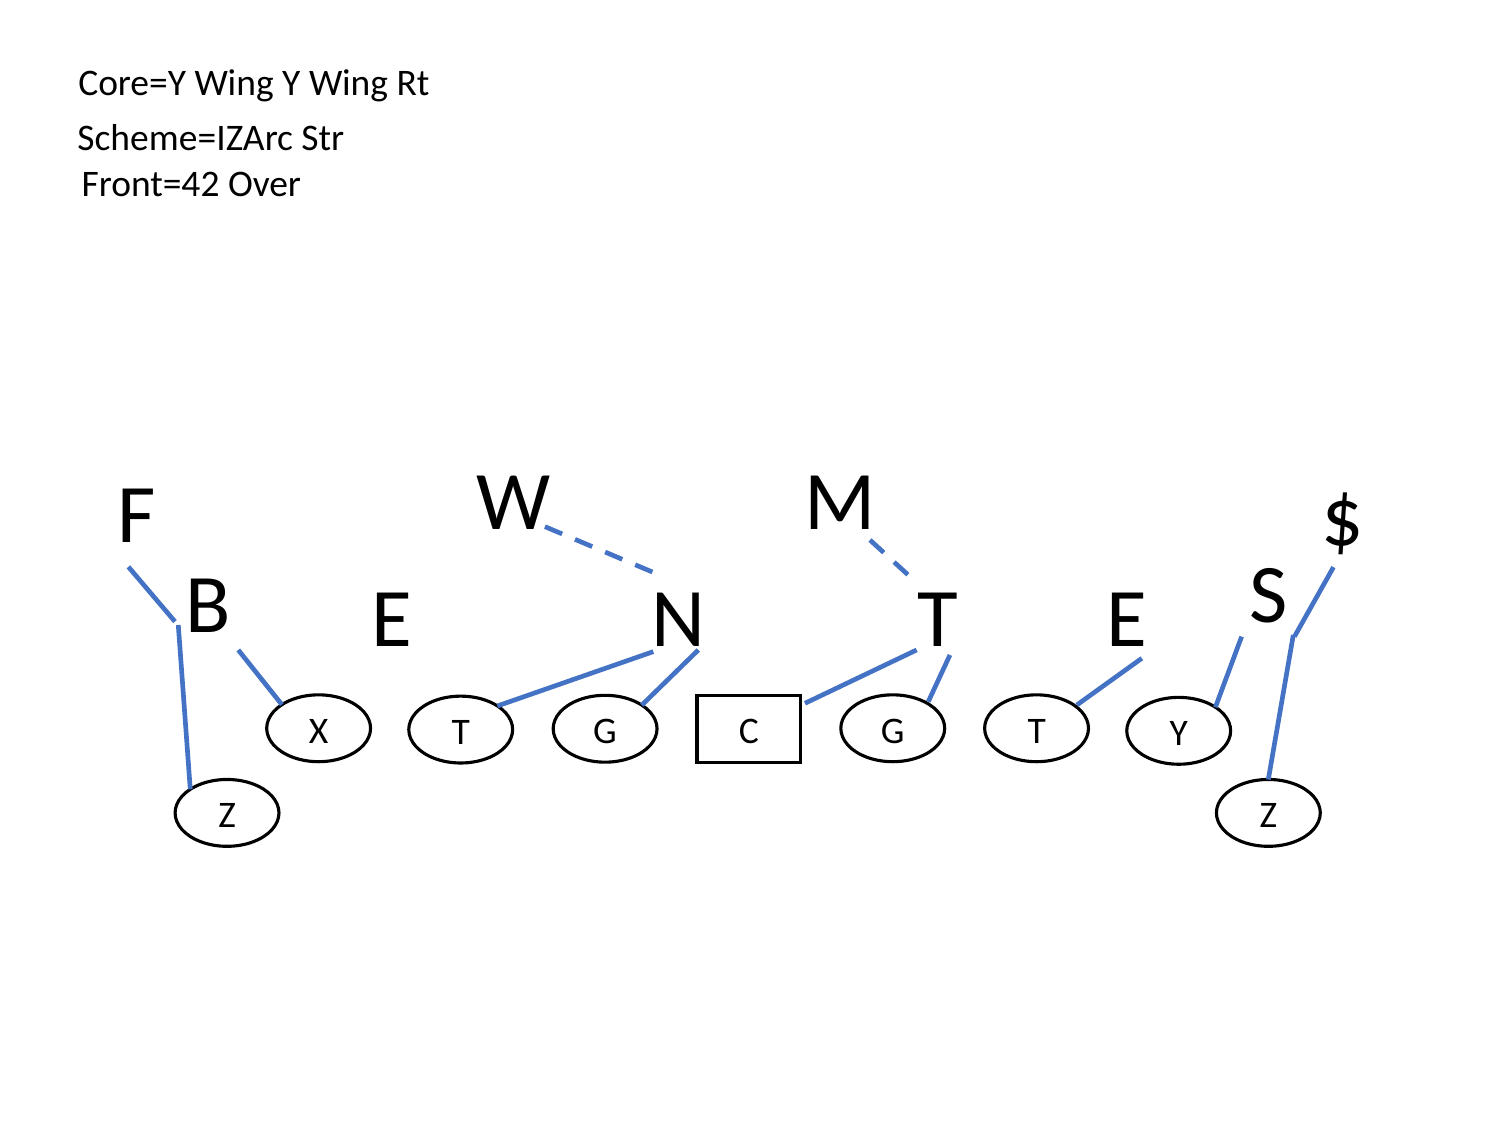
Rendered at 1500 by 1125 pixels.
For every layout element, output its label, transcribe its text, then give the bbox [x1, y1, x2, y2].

text_box N [636, 555, 721, 671]
text_box B [170, 541, 246, 657]
text_box Front=42 Over [66, 166, 317, 211]
text_box G [552, 702, 659, 764]
text_box T [903, 555, 974, 671]
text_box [128, 568, 175, 622]
text_box C [696, 694, 802, 763]
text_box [928, 654, 950, 702]
text_box X [265, 693, 372, 763]
text_box Z [174, 778, 281, 848]
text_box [1284, 634, 1294, 772]
text_box M [789, 438, 891, 554]
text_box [1076, 658, 1142, 705]
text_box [1294, 567, 1334, 637]
text_box Scheme=IZArc Str [62, 105, 360, 166]
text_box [869, 539, 910, 577]
text_box Z [1215, 778, 1322, 848]
text_box E [1091, 555, 1163, 671]
text_box W [461, 438, 566, 554]
text_box T [983, 693, 1090, 763]
text_box E [356, 555, 428, 671]
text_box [238, 649, 275, 709]
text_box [178, 624, 194, 777]
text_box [1213, 636, 1242, 700]
text_box T [407, 695, 514, 765]
text_box $ [1306, 454, 1365, 570]
text_box G [839, 697, 946, 763]
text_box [544, 526, 664, 577]
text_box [804, 649, 917, 704]
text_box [508, 651, 654, 702]
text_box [654, 649, 699, 704]
text_box Core=Y Wing Y Wing Rt [63, 50, 445, 111]
text_box Y [1125, 696, 1232, 766]
text_box F [102, 452, 155, 567]
text_box S [1234, 531, 1303, 647]
